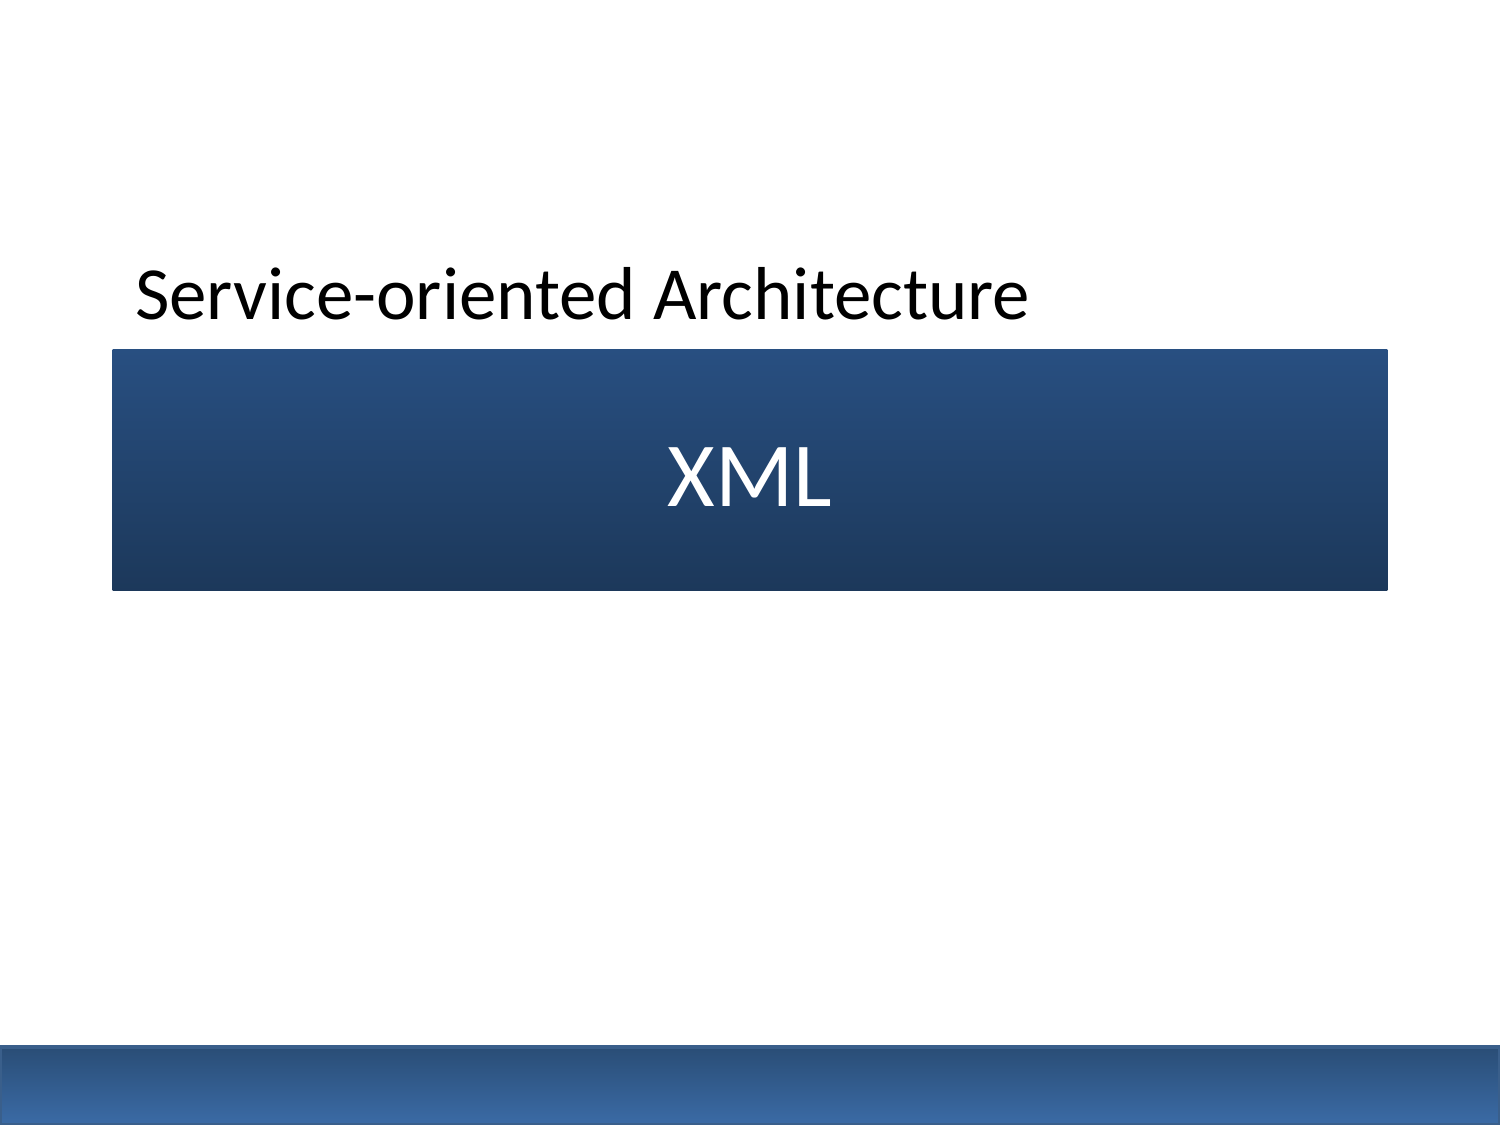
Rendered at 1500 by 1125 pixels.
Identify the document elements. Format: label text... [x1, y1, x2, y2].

text_box Service-oriented Architecture [120, 237, 1046, 343]
title XML [112, 349, 1388, 591]
